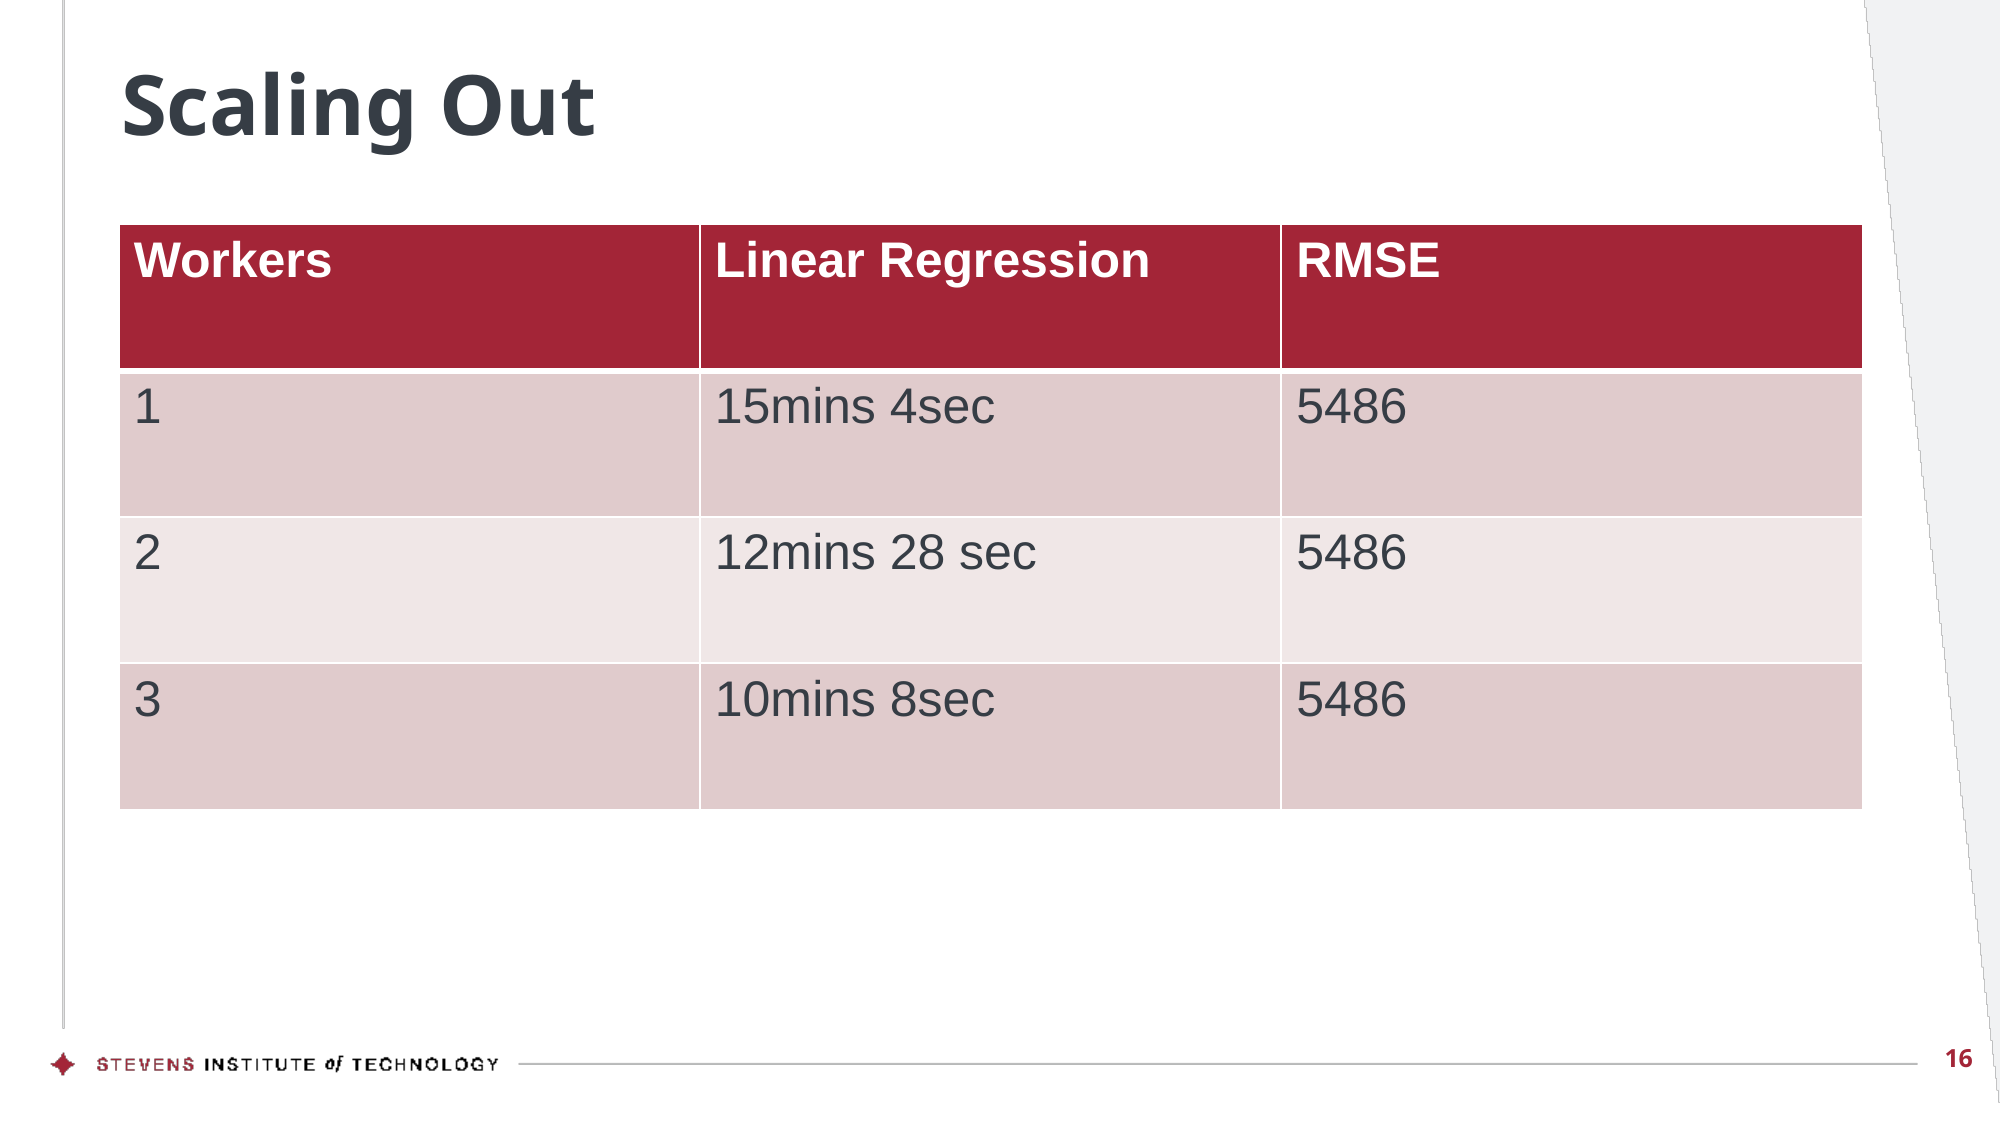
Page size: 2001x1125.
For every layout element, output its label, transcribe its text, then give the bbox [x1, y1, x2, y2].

table_header RMSE [1282, 225, 1862, 368]
table_header Linear Regression [701, 225, 1280, 368]
table_header Workers [120, 225, 699, 368]
table_cell 15mins 4sec [701, 374, 1280, 516]
table_cell 5486 [1282, 374, 1862, 516]
table_cell 2 [120, 518, 699, 662]
table_cell 12mins 28 sec [701, 518, 1280, 662]
table_cell 10mins 8sec [701, 664, 1280, 809]
table_cell 3 [120, 664, 699, 809]
table_cell 1 [120, 374, 699, 516]
table_cell 5486 [1282, 518, 1862, 662]
table_cell 5486 [1282, 664, 1862, 809]
title Scaling Out [106, 55, 1863, 177]
picture [0, 0, 2000, 1125]
slide_number 16 [1538, 1029, 1988, 1090]
